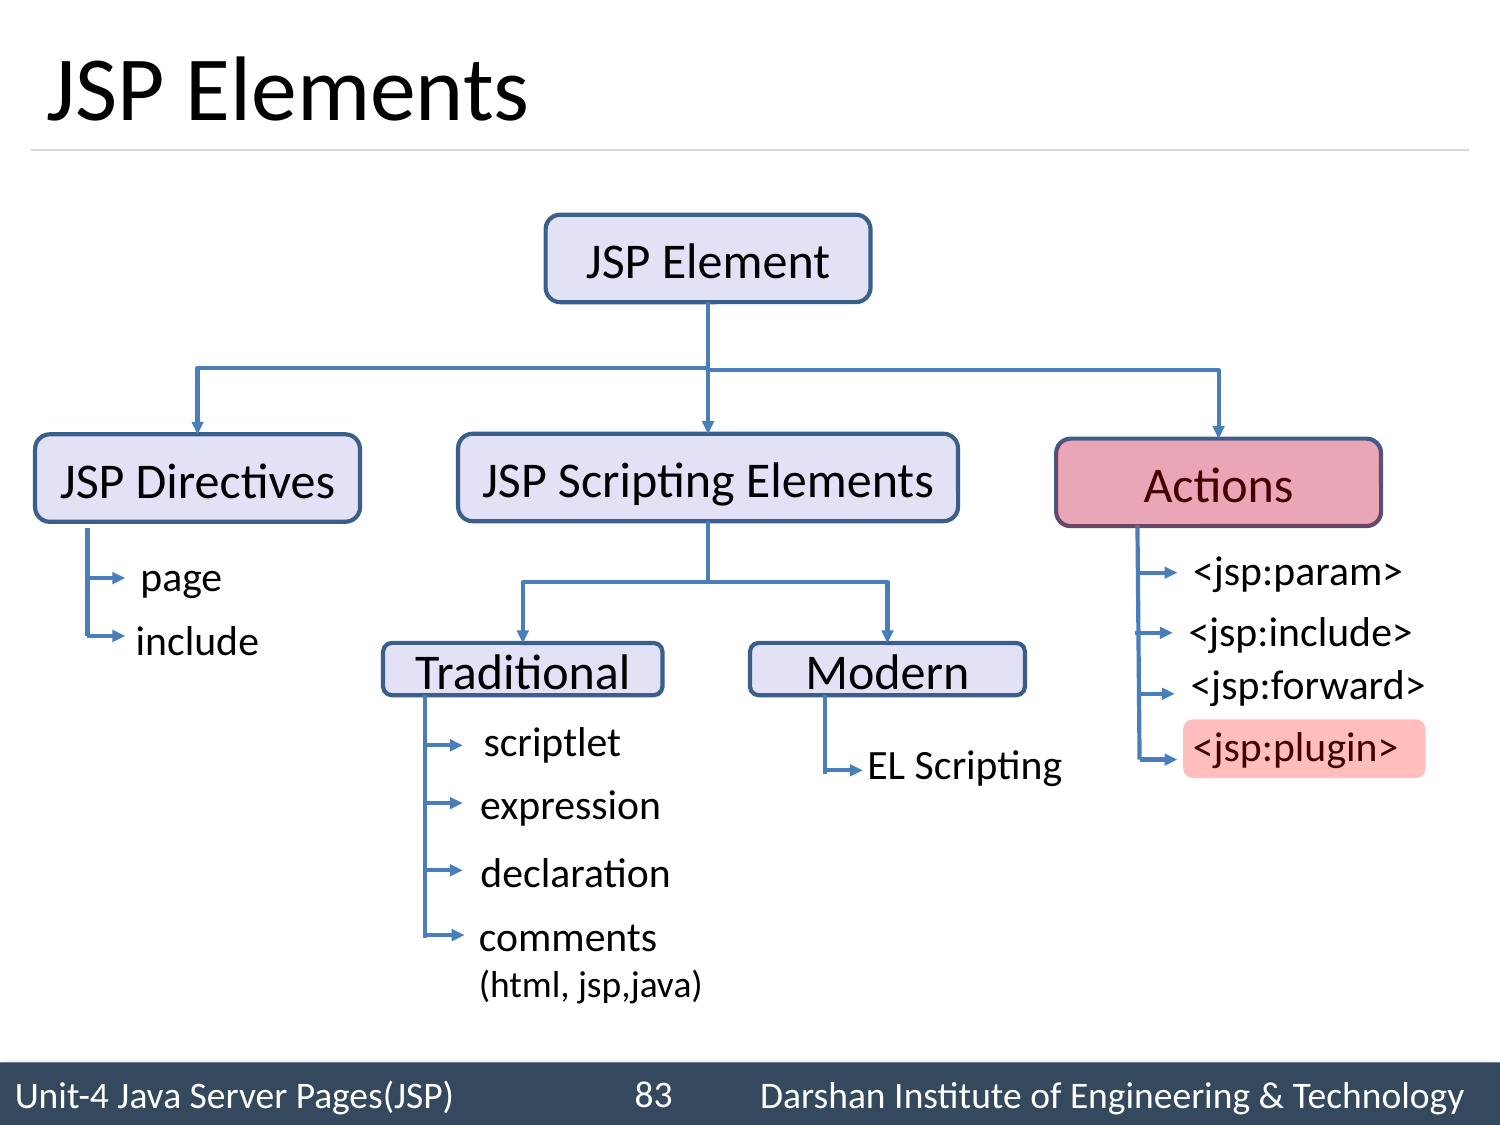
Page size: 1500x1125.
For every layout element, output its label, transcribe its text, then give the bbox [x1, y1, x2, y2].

text_box JSP Element [543, 212, 873, 305]
text_box Modern [747, 640, 1028, 698]
text_box <jsp:include> [1173, 596, 1429, 662]
text_box scriptlet [468, 707, 637, 770]
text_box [894, 114, 1032, 626]
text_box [736, 492, 859, 673]
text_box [554, 489, 677, 675]
text_box [1053, 438, 1384, 531]
title JSP Elements [31, 17, 1469, 150]
text_box [1181, 717, 1428, 781]
text_box <jsp:forward> [1175, 650, 1441, 715]
text_box <jsp:param> [1178, 536, 1419, 596]
text_box declaration [465, 838, 686, 902]
slide_number 83 [587, 1062, 688, 1123]
text_box EL Scripting [852, 730, 1078, 796]
text_box Traditional [380, 640, 665, 698]
text_box comments (html, jsp,java) [464, 902, 718, 1012]
text_box <jsp:plugin> [1178, 712, 1414, 778]
text_box JSP Scripting Elements [524, 431, 889, 524]
text_box expression [465, 770, 677, 836]
text_box JSP Directives [32, 432, 363, 524]
text_box include [120, 606, 275, 671]
text_box page [125, 542, 238, 606]
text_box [386, 112, 520, 624]
